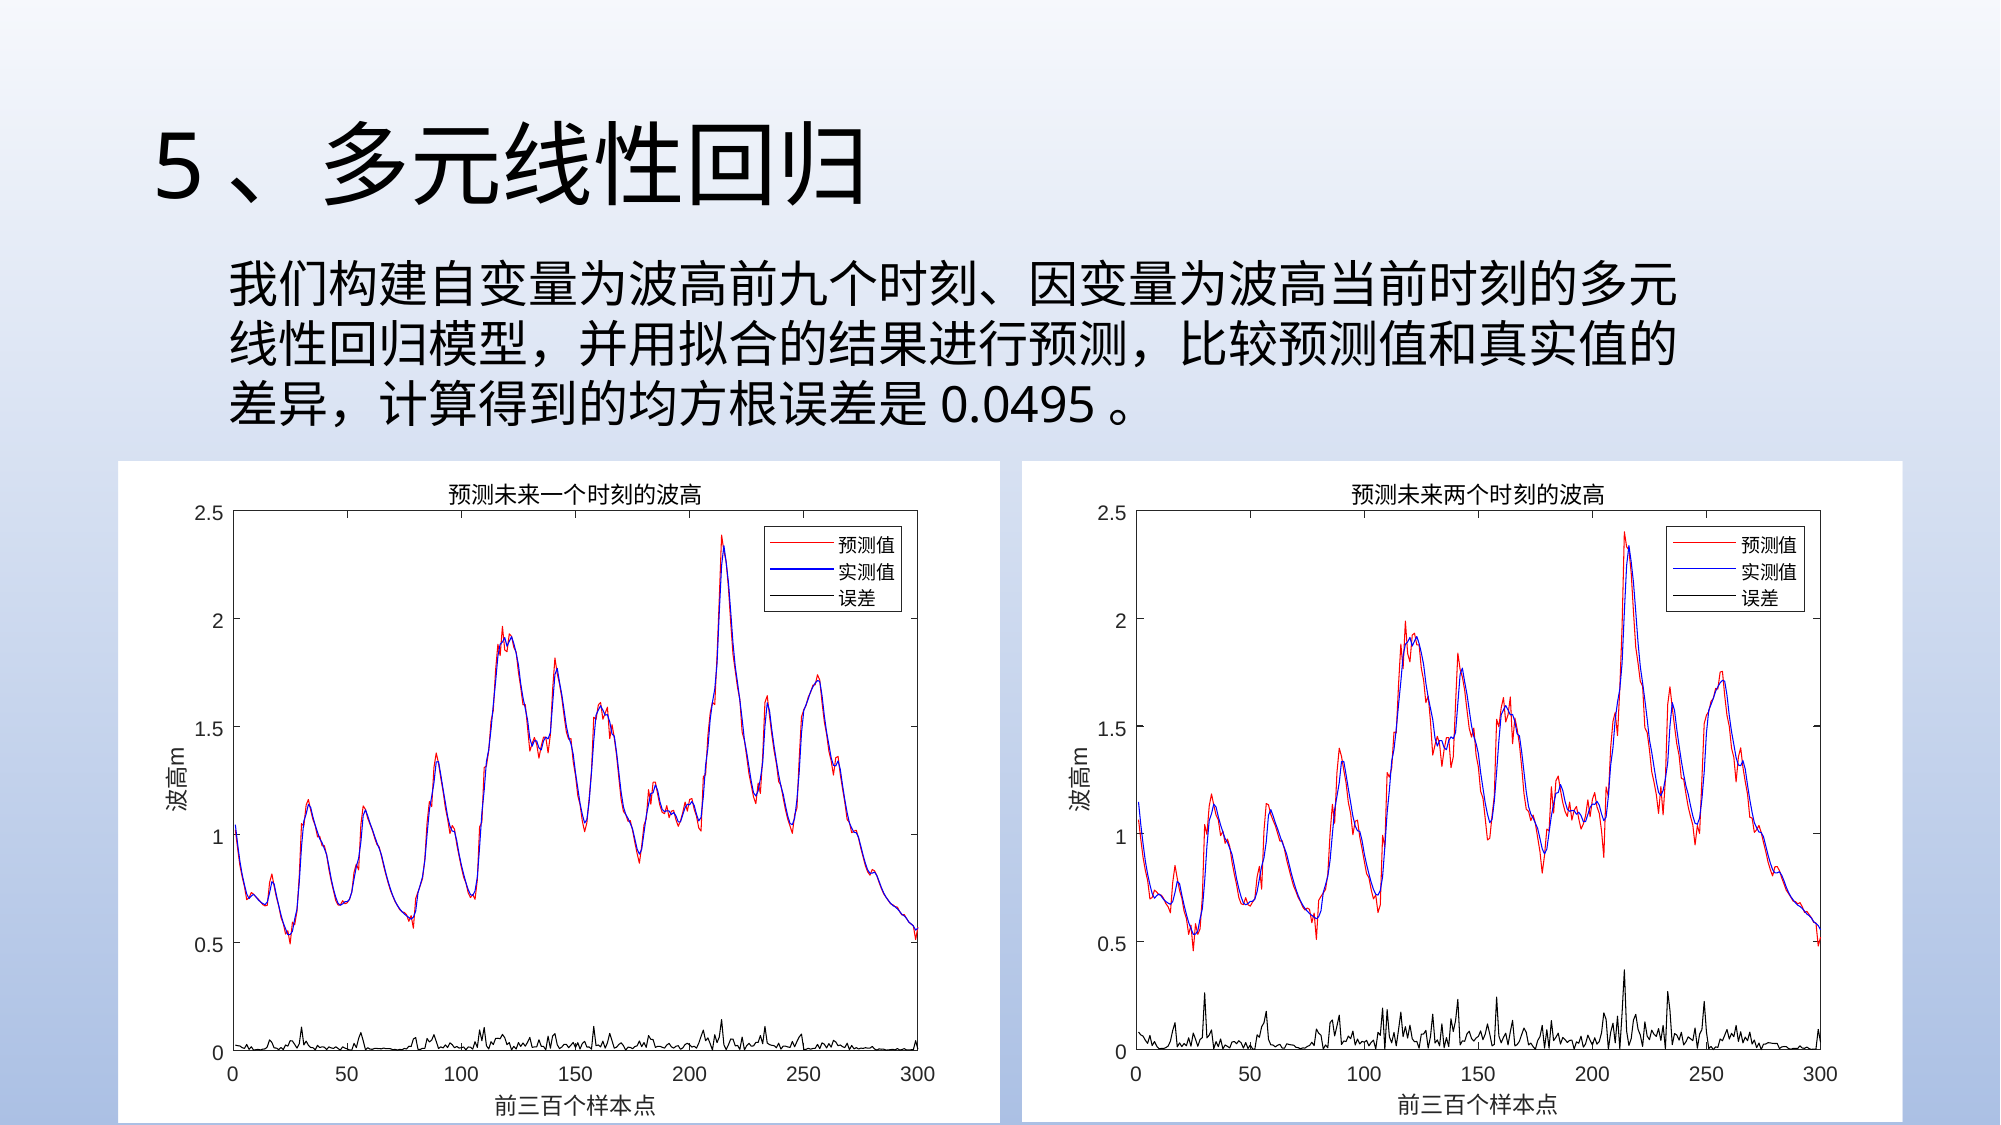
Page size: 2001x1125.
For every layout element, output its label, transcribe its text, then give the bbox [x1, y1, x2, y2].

title 5、多元线性回归 [137, 59, 1863, 278]
text_box 我们构建自变量为波高前九个时刻、因变量为波高当前时刻的多元线性回归模型，并用拟合的结果进行预测，比较预测值和真实值的差异，计算得到的均方根误差是0.0495。 [213, 244, 1730, 440]
picture [1021, 461, 1903, 1122]
picture [118, 461, 1000, 1123]
